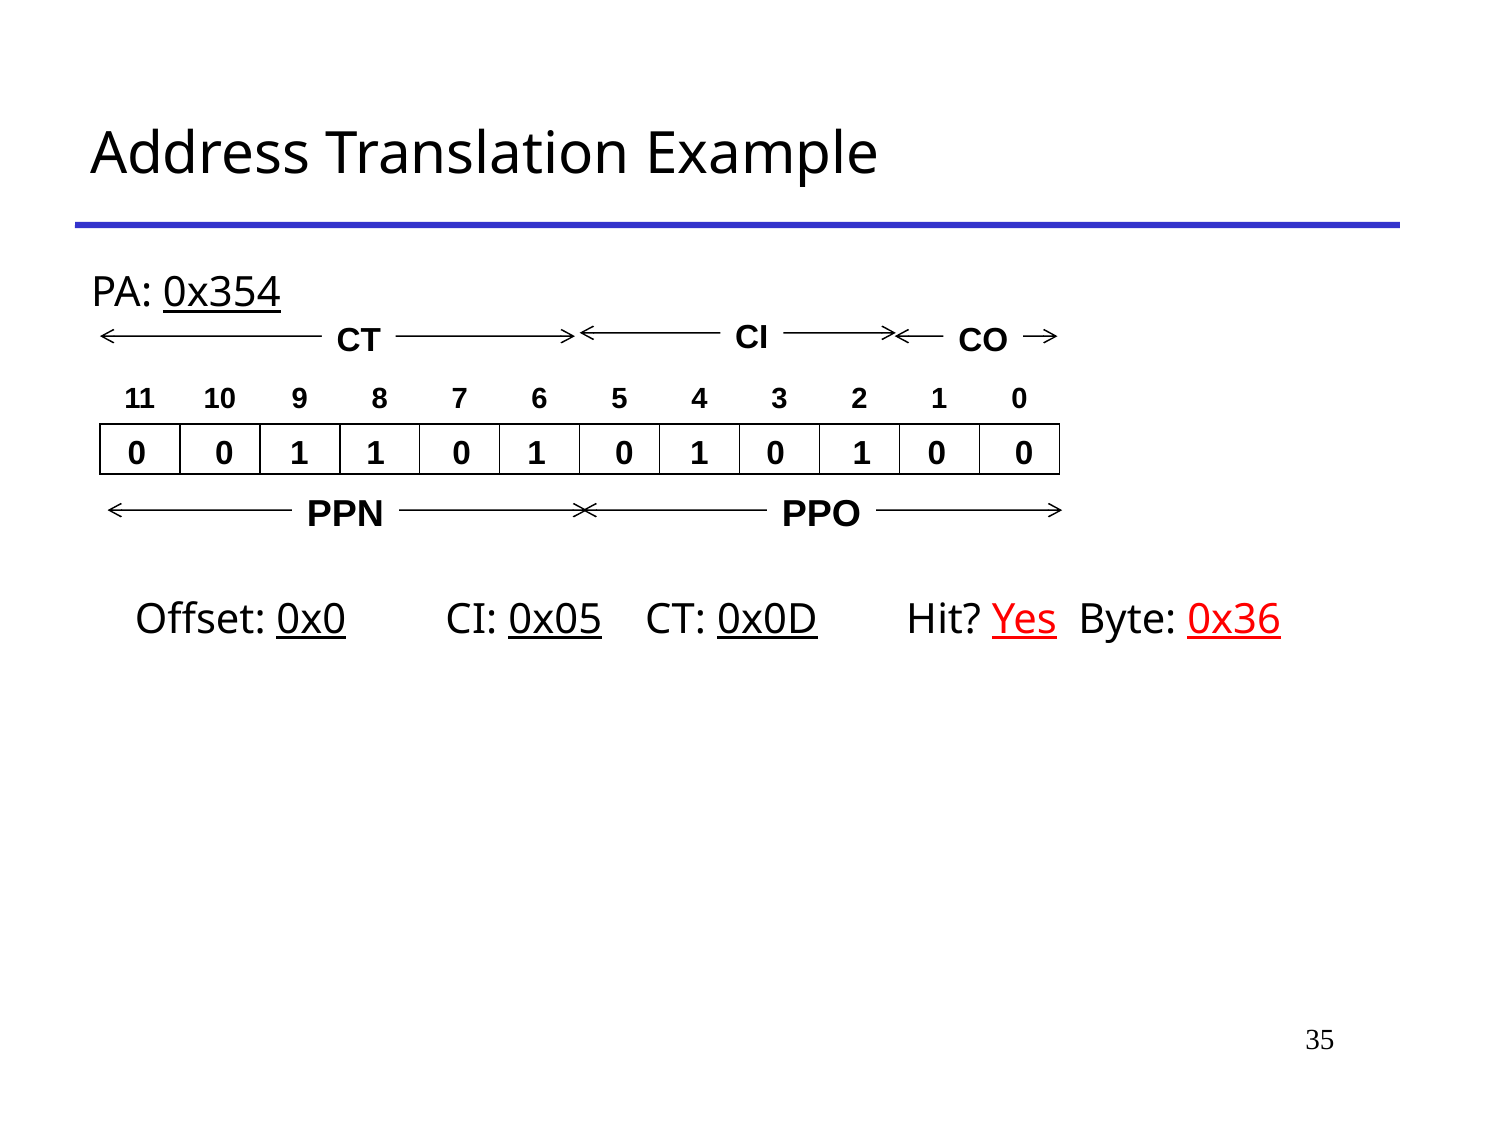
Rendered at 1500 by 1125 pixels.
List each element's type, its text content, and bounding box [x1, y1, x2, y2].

title Address Translation Example [75, 75, 1400, 225]
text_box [99, 312, 1063, 542]
text_box PA: 0x354 [76, 237, 296, 323]
text_box Offset: 0x0 CI: 0x05 CT: 0x0D Hit? Yes Byte: 0x36 [90, 589, 1297, 650]
slide_number 35 [1137, 1012, 1351, 1088]
